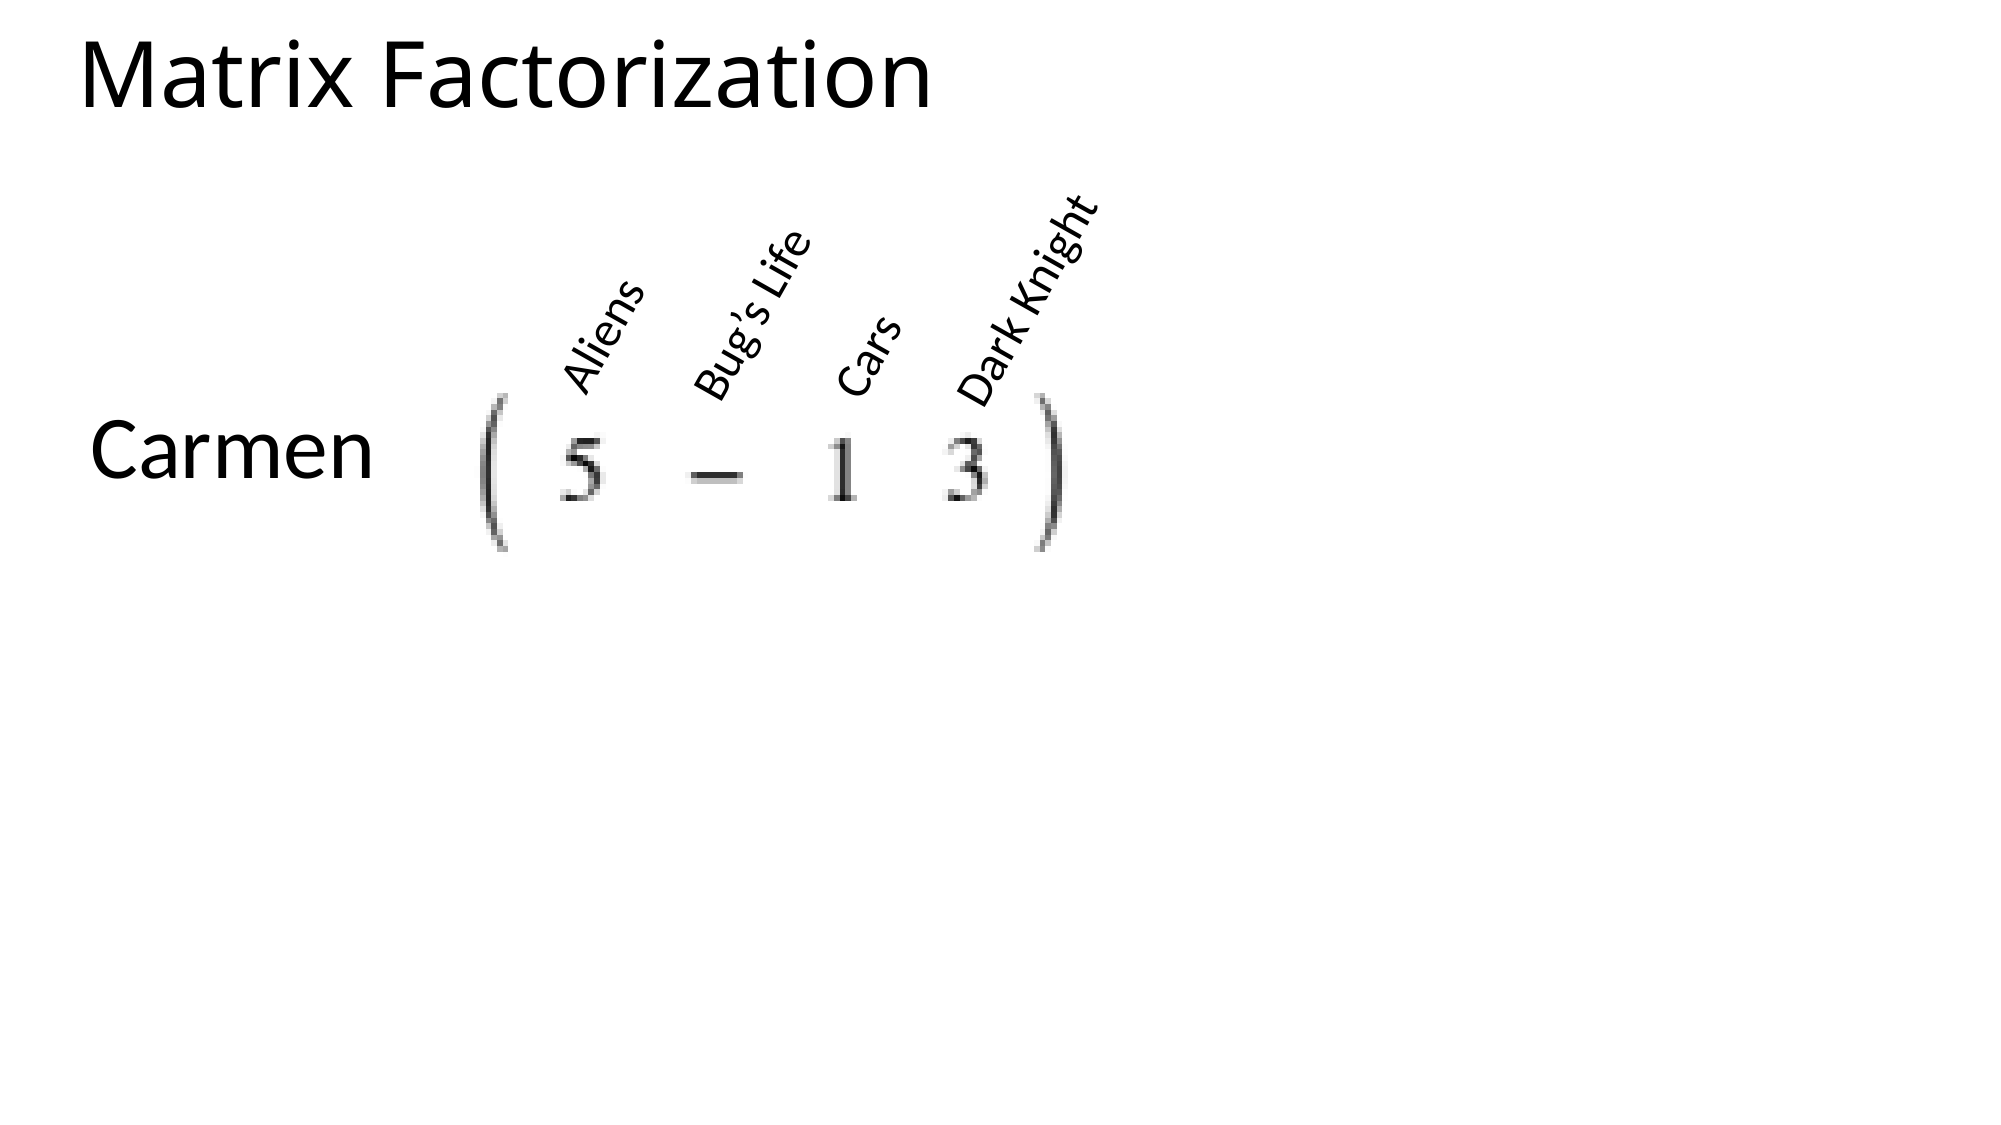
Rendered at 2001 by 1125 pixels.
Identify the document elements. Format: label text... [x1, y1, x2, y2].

text_box Cars [811, 160, 998, 374]
text_box Bug’s Life [671, 163, 856, 374]
text_box Aliens [533, 155, 723, 374]
title Matrix Factorization [62, 29, 1953, 205]
text_box Dark Knight [938, 134, 1139, 374]
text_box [468, 376, 1069, 565]
text_box Carmen [75, 381, 463, 504]
